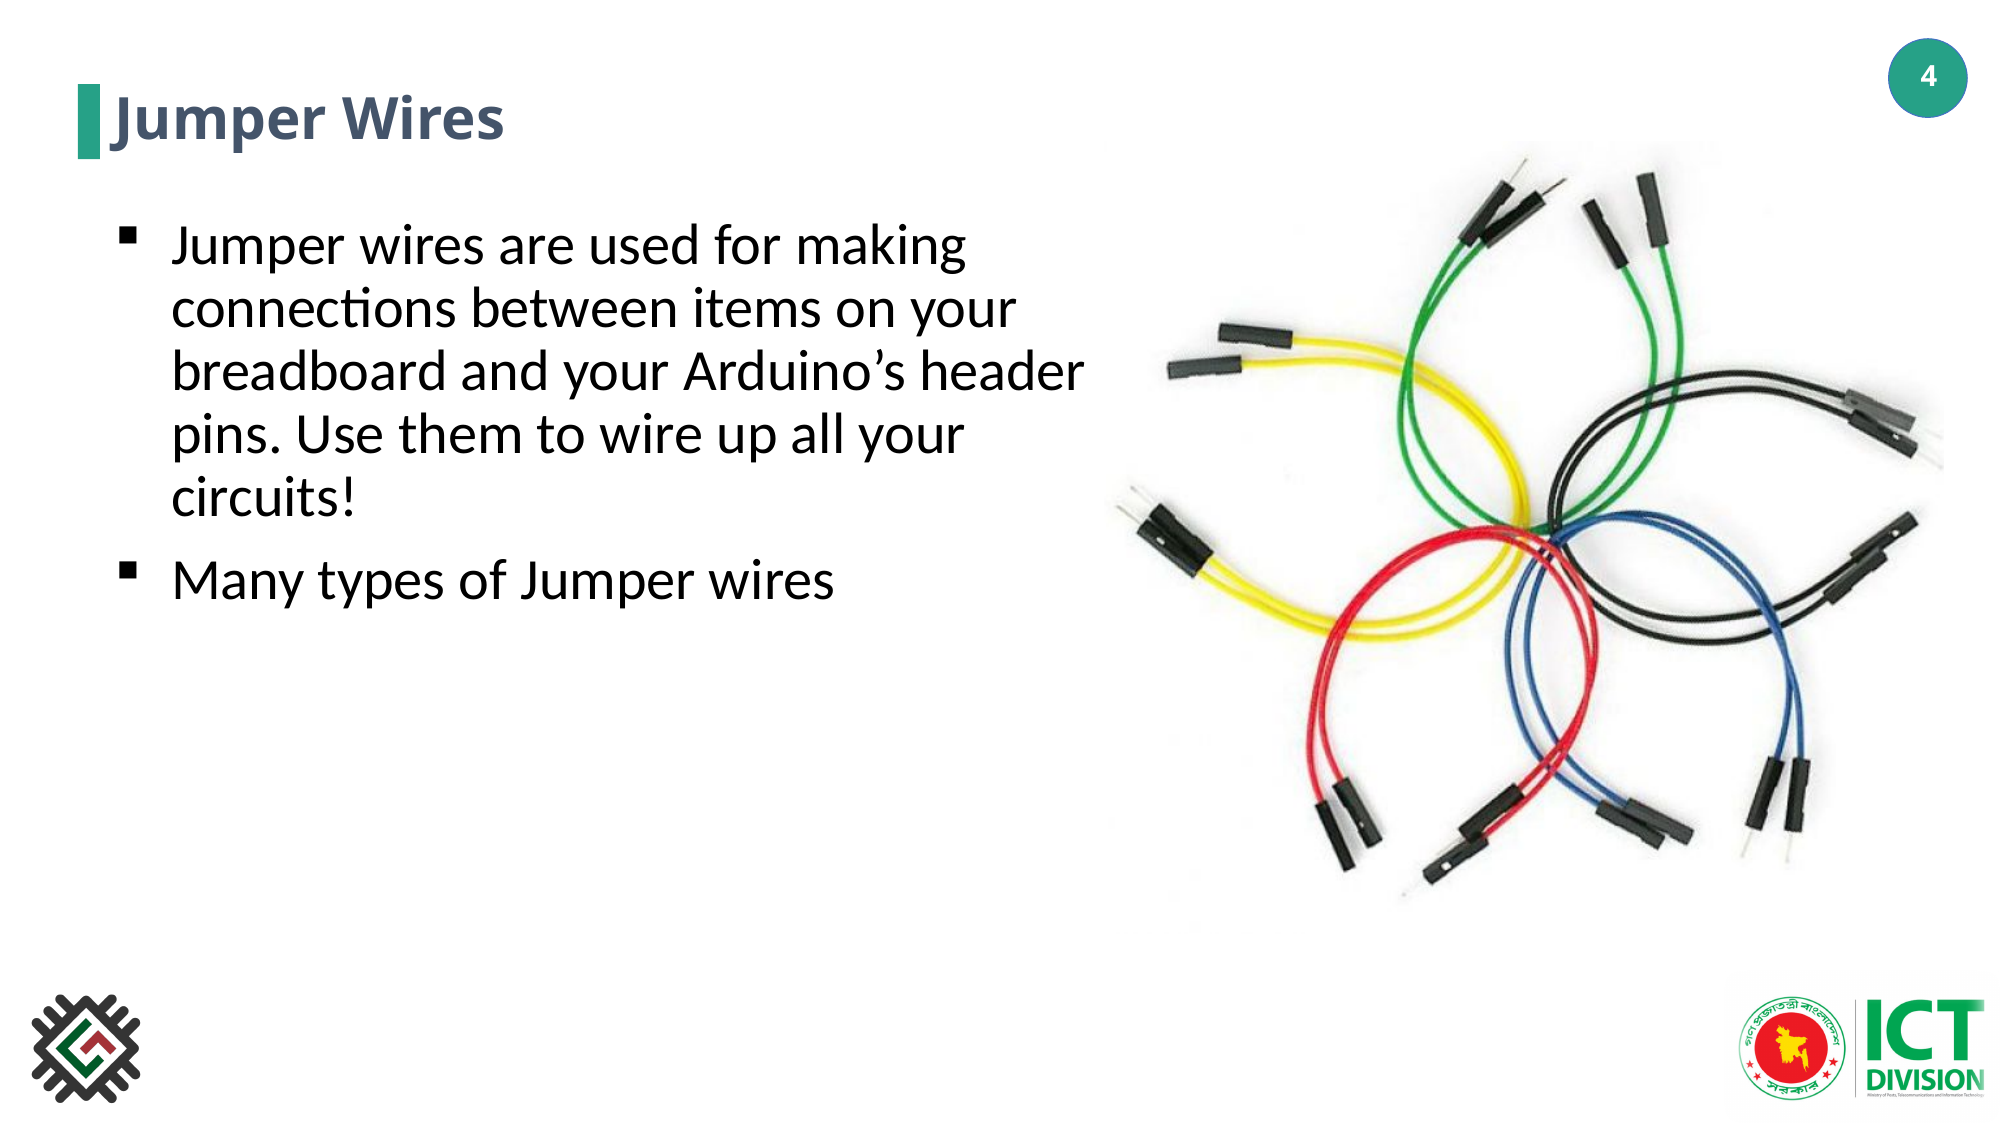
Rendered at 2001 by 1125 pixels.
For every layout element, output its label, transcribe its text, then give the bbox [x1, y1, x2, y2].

text_box Jumper Wires [99, 73, 1525, 159]
text_box [77, 84, 100, 160]
picture [23, 985, 150, 1109]
picture [1753, 999, 1971, 1095]
picture [1104, 141, 1944, 934]
text_box Jumper wires are used for making connections between items on your breadboard and your Arduino’s header pins. Use them to wire up all your circuits! Many types of Jumper wires [99, 207, 1150, 1057]
